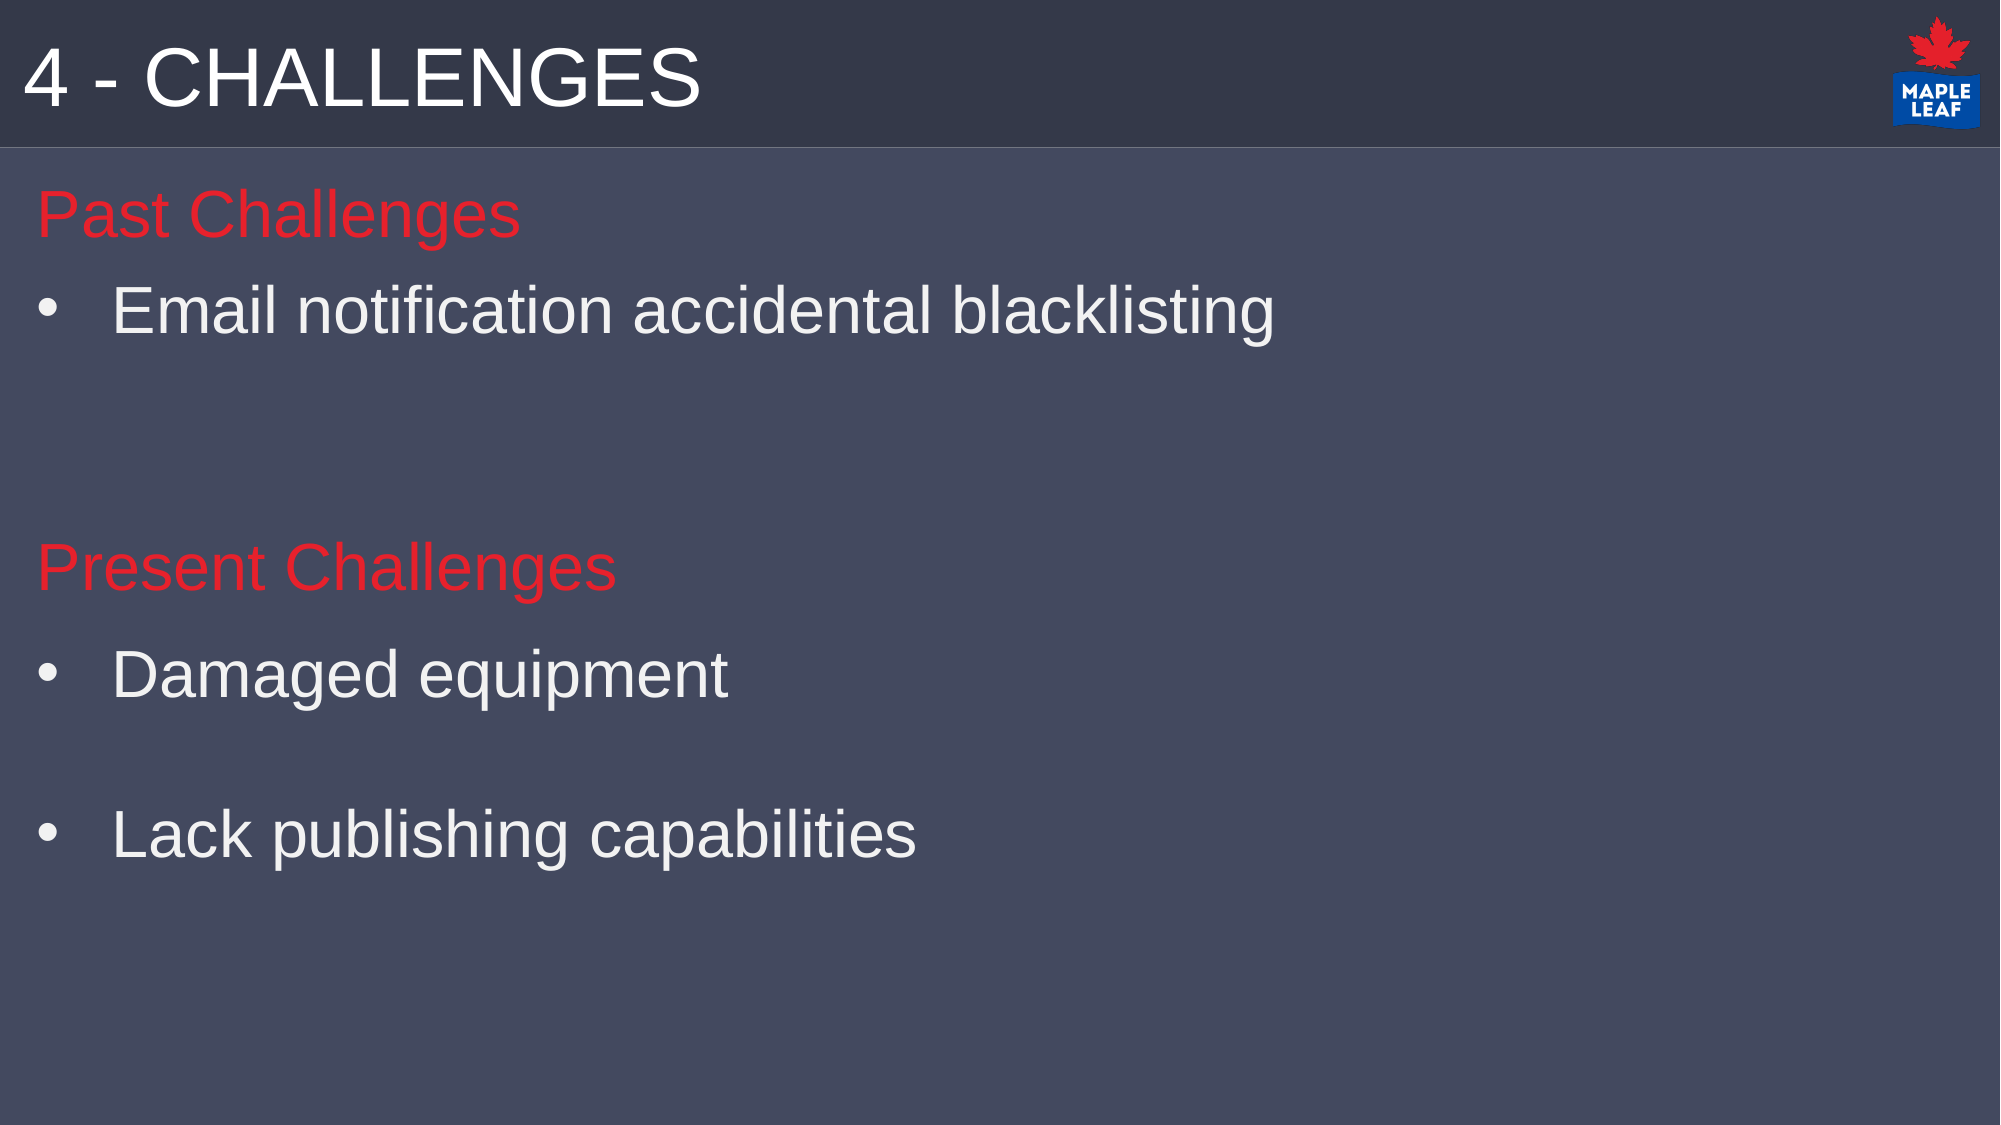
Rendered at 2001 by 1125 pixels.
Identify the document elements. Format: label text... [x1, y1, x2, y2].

text_box Past Challenges [21, 163, 1158, 258]
text_box Present Challenges [21, 516, 1158, 612]
picture [1891, 15, 1981, 130]
text_box 4 - CHALLENGES [0, 5, 1725, 141]
text_box Email notification accidental blacklisting [21, 259, 1476, 514]
text_box Damaged equipment Lack publishing capabilities [21, 623, 1569, 879]
